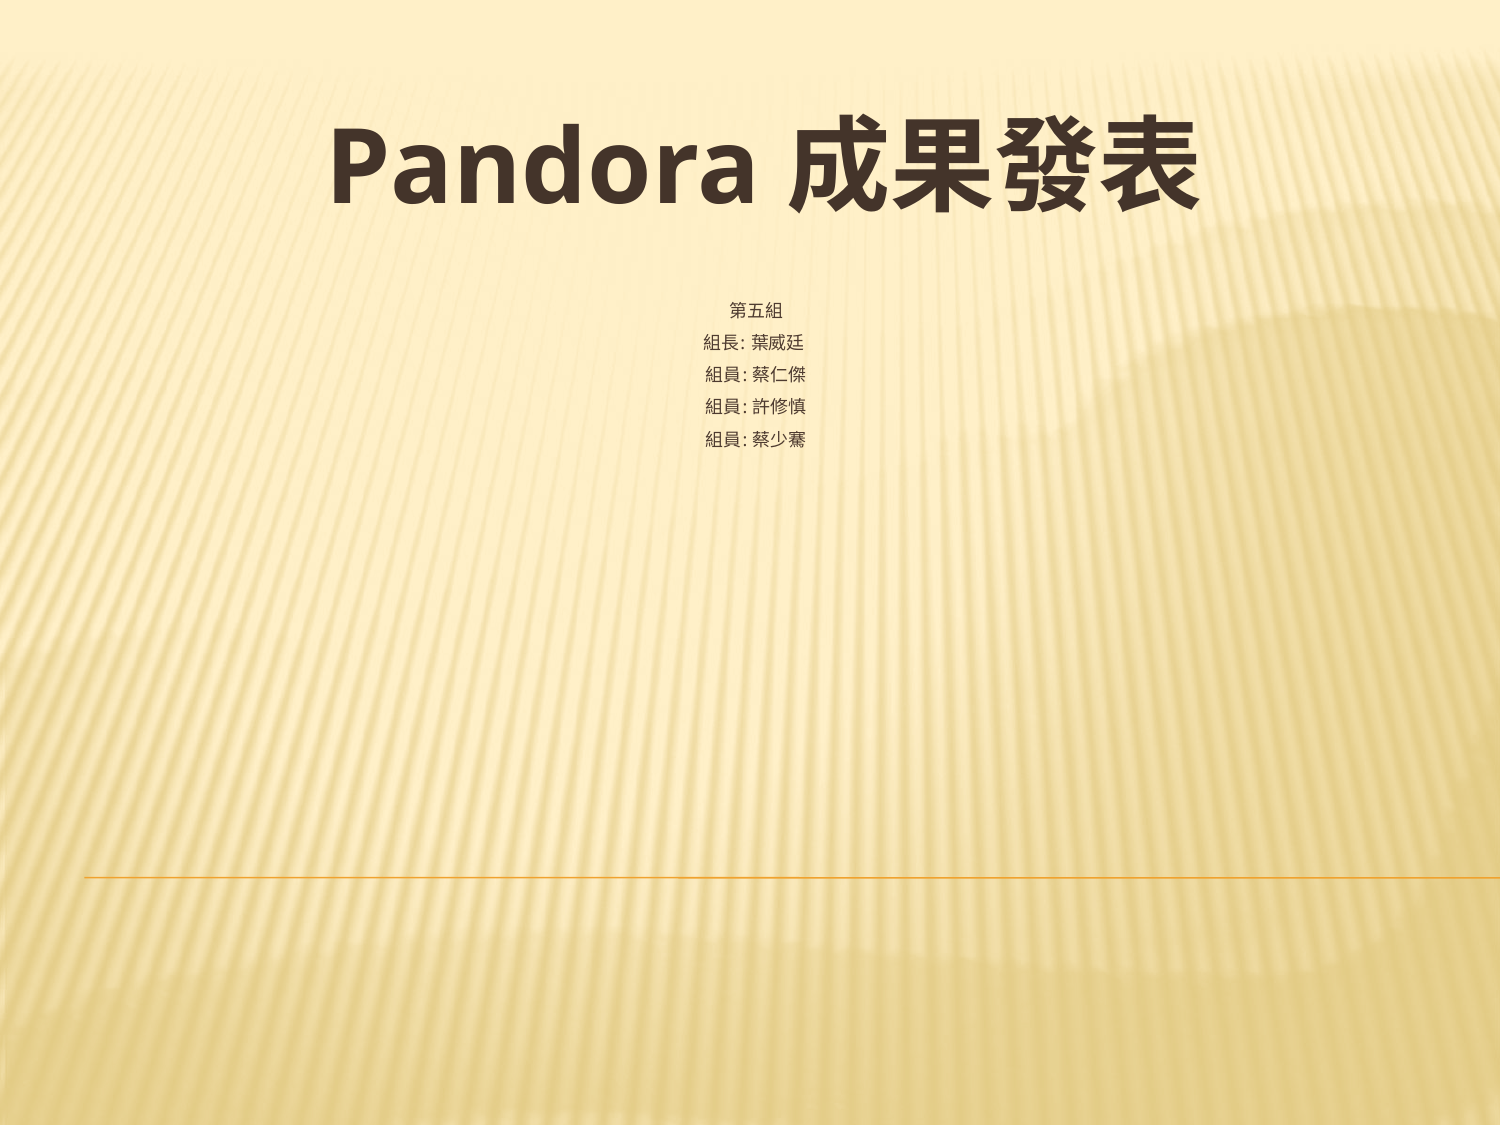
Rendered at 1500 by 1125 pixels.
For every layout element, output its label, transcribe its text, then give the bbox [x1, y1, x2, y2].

title 第五組 組長: 葉威廷 組員: 蔡仁傑 組員: 許修慎 組員: 蔡少騫 [62, 281, 1450, 482]
subtitle Pandora成果發表 [70, 82, 1458, 232]
